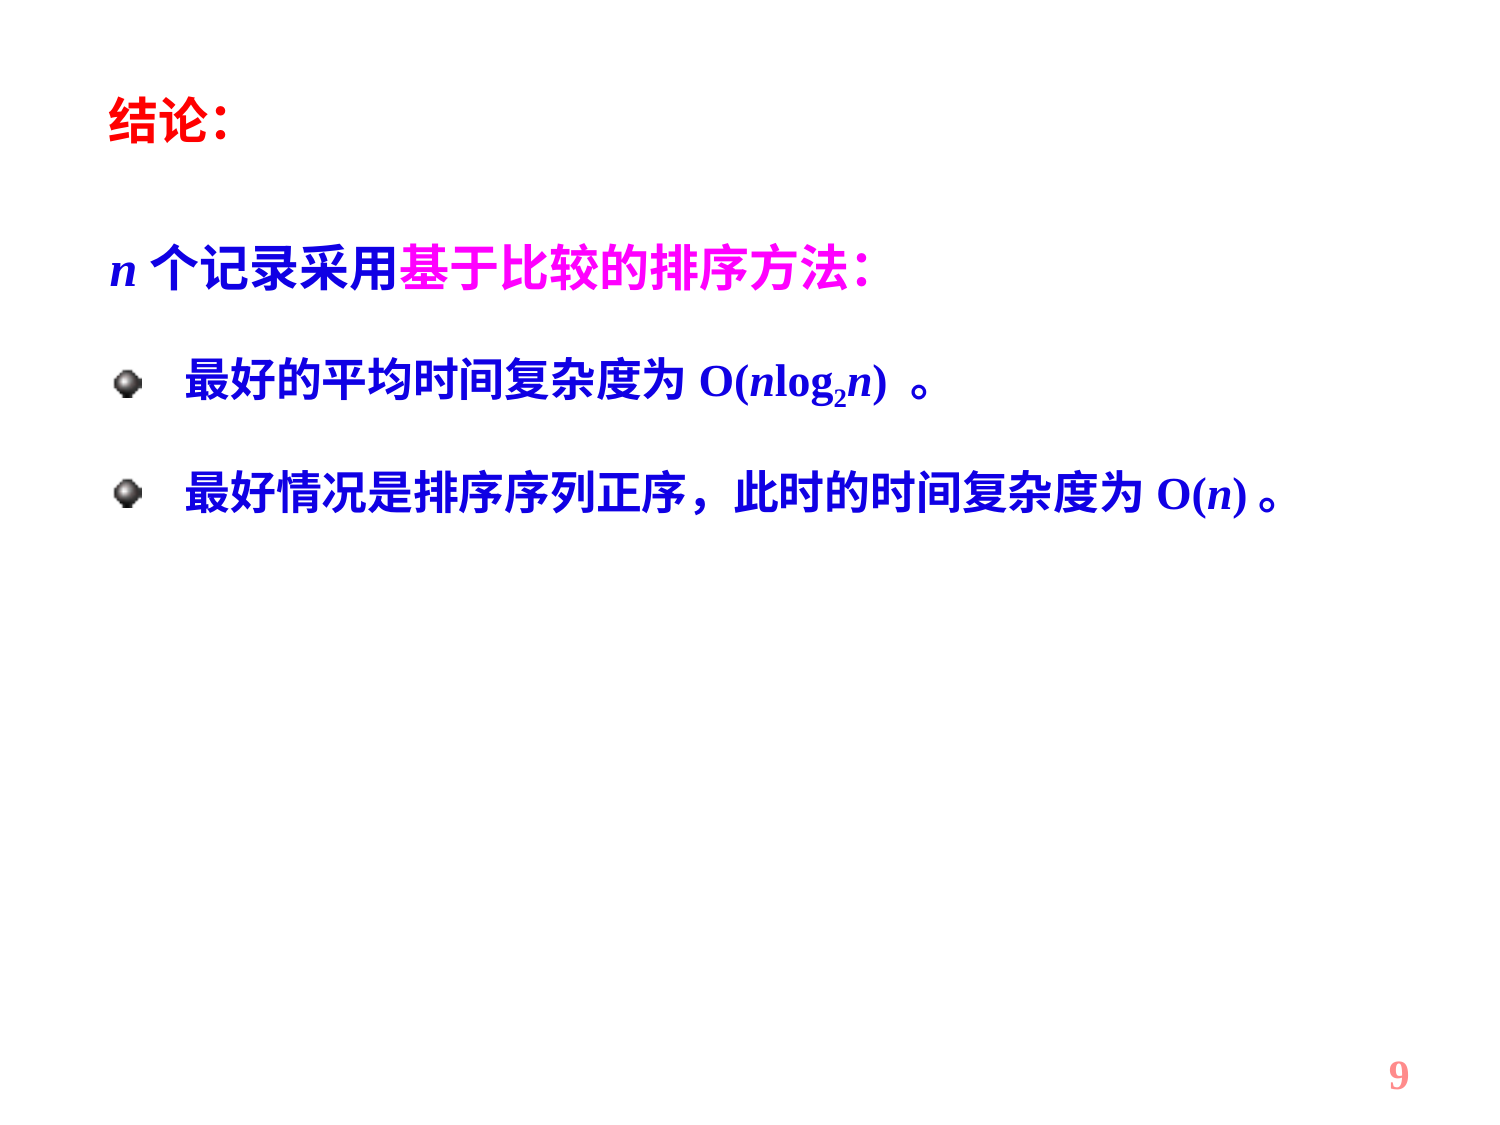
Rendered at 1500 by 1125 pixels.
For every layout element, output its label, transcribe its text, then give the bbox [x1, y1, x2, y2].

picture [109, 474, 142, 508]
picture [109, 365, 142, 398]
slide_number 9 [1074, 1042, 1425, 1103]
text_box n个记录采用基于比较的排序方法： 最好的平均时间复杂度为O(nlog2n) 。 最好情况是排序序列正序，此时的时间复杂度为O(n)。 [94, 199, 1454, 526]
text_box 结论： [93, 81, 387, 157]
